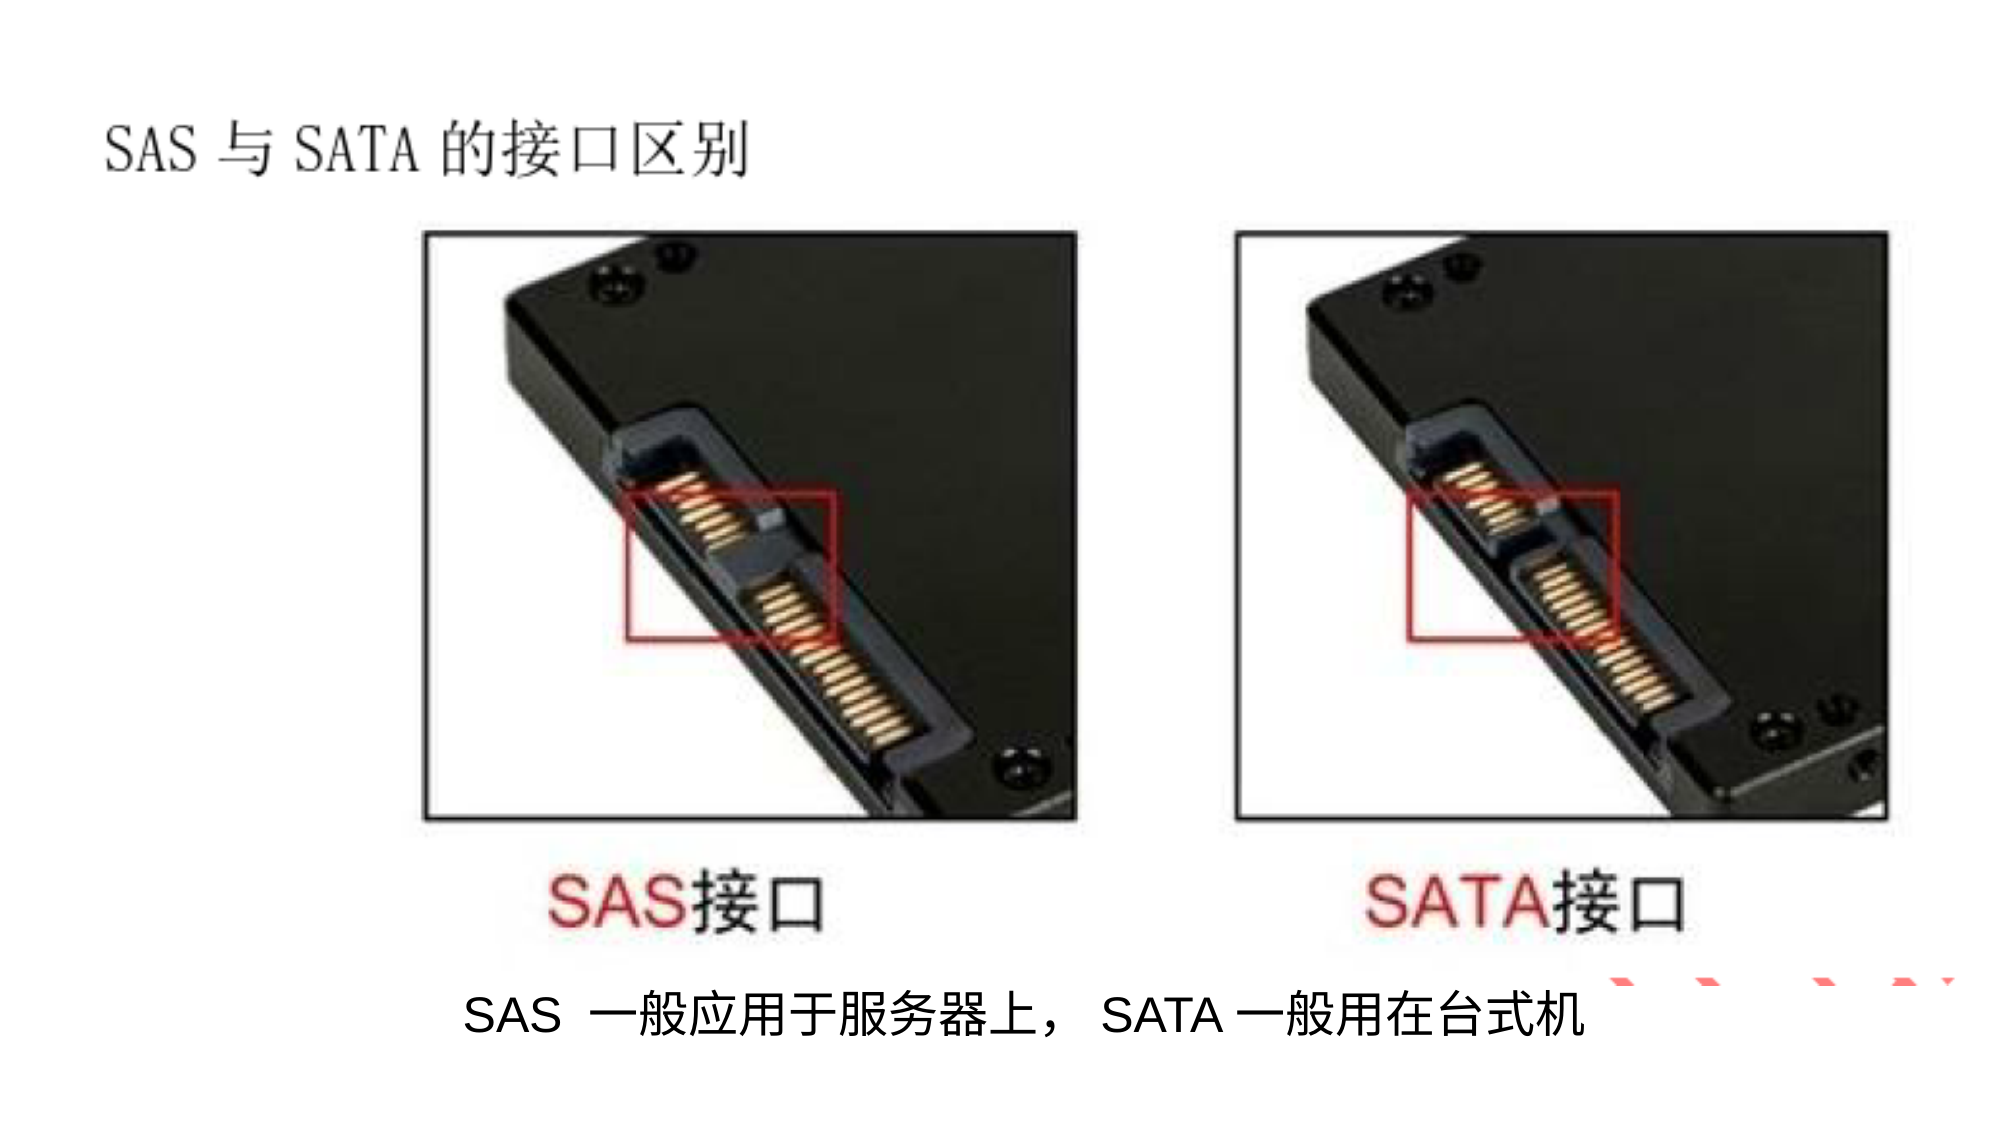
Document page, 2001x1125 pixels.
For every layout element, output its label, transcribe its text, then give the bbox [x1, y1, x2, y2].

text_box SAS 一般应用于服务器上，SATA一般用在台式机 [447, 986, 1684, 1050]
picture [70, 98, 1982, 986]
